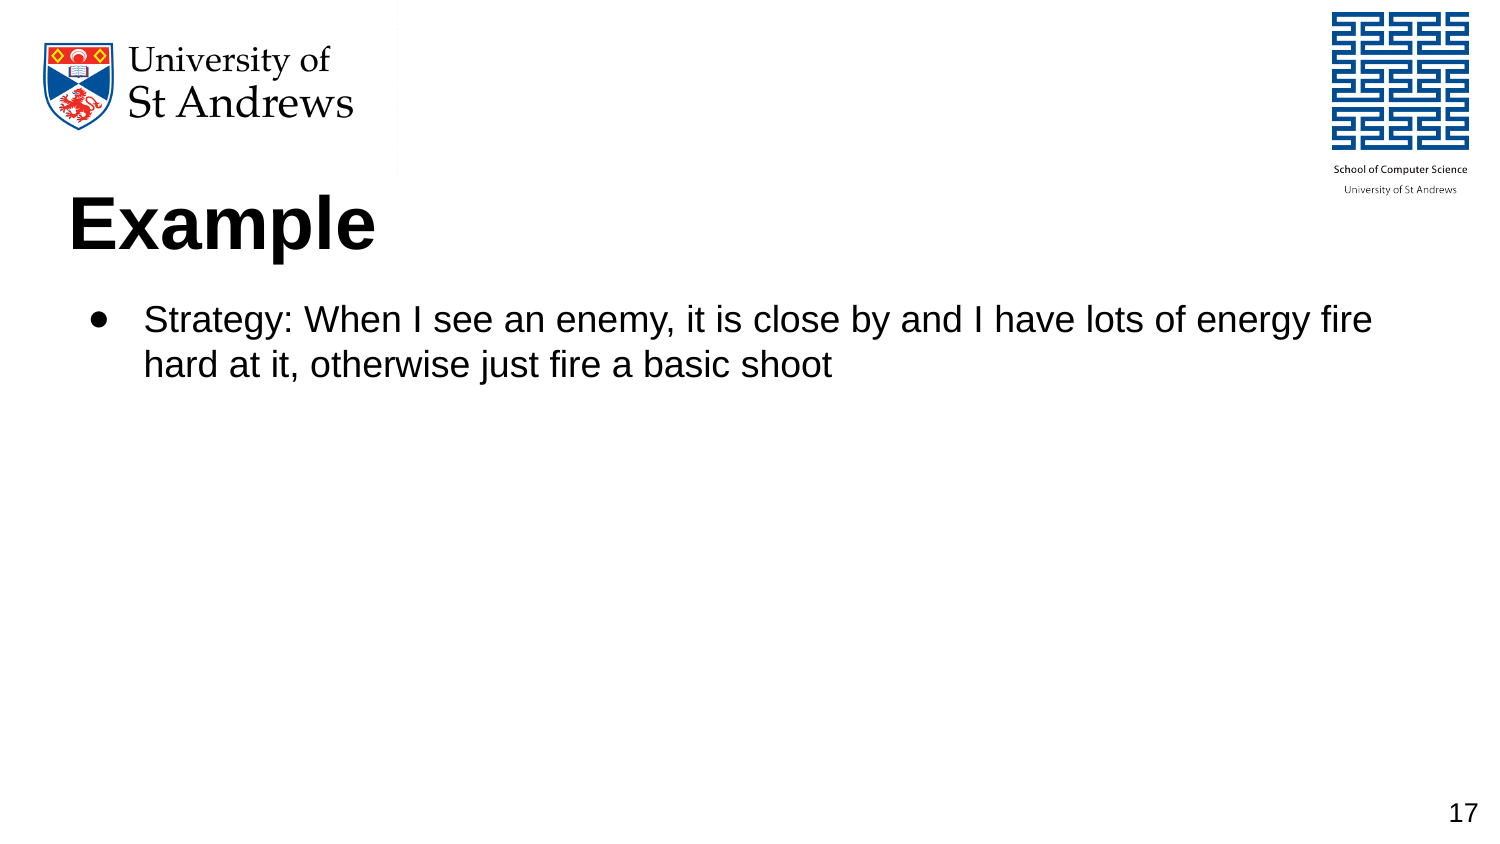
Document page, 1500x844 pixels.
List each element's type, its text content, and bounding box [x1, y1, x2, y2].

list Strategy: When I see an enemy, it is close by and I have lots of energy fire hard at it, otherwise just fire a basic shoot [53, 279, 1404, 844]
slide_number 17 [1403, 779, 1494, 844]
title Example [53, 138, 1404, 279]
picture [1332, 12, 1469, 196]
picture [0, 0, 398, 175]
